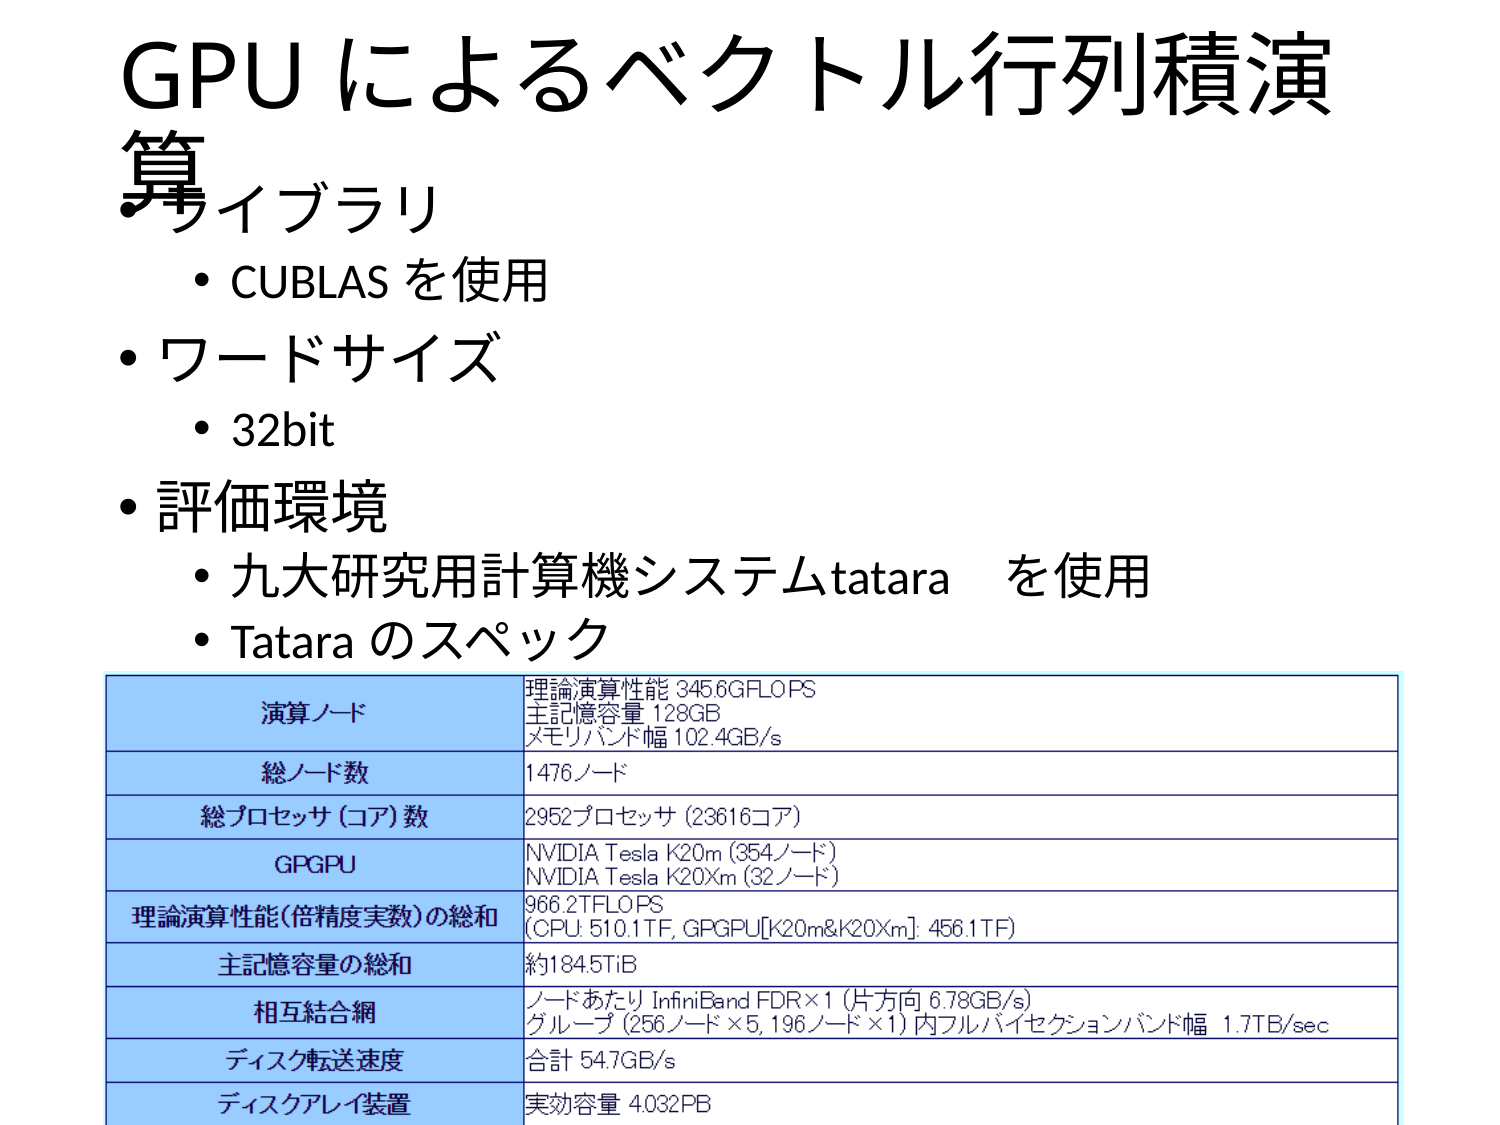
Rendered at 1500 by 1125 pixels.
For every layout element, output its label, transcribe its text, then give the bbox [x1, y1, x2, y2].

list ライブラリ CUBLASを使用 ワードサイズ 32bit 評価環境 九大研究用計算機システム tatara を使用 Tataraのスペック [103, 174, 1397, 671]
title GPUによるベクトル行列積演算 [103, 19, 1397, 174]
picture [103, 671, 1404, 1125]
